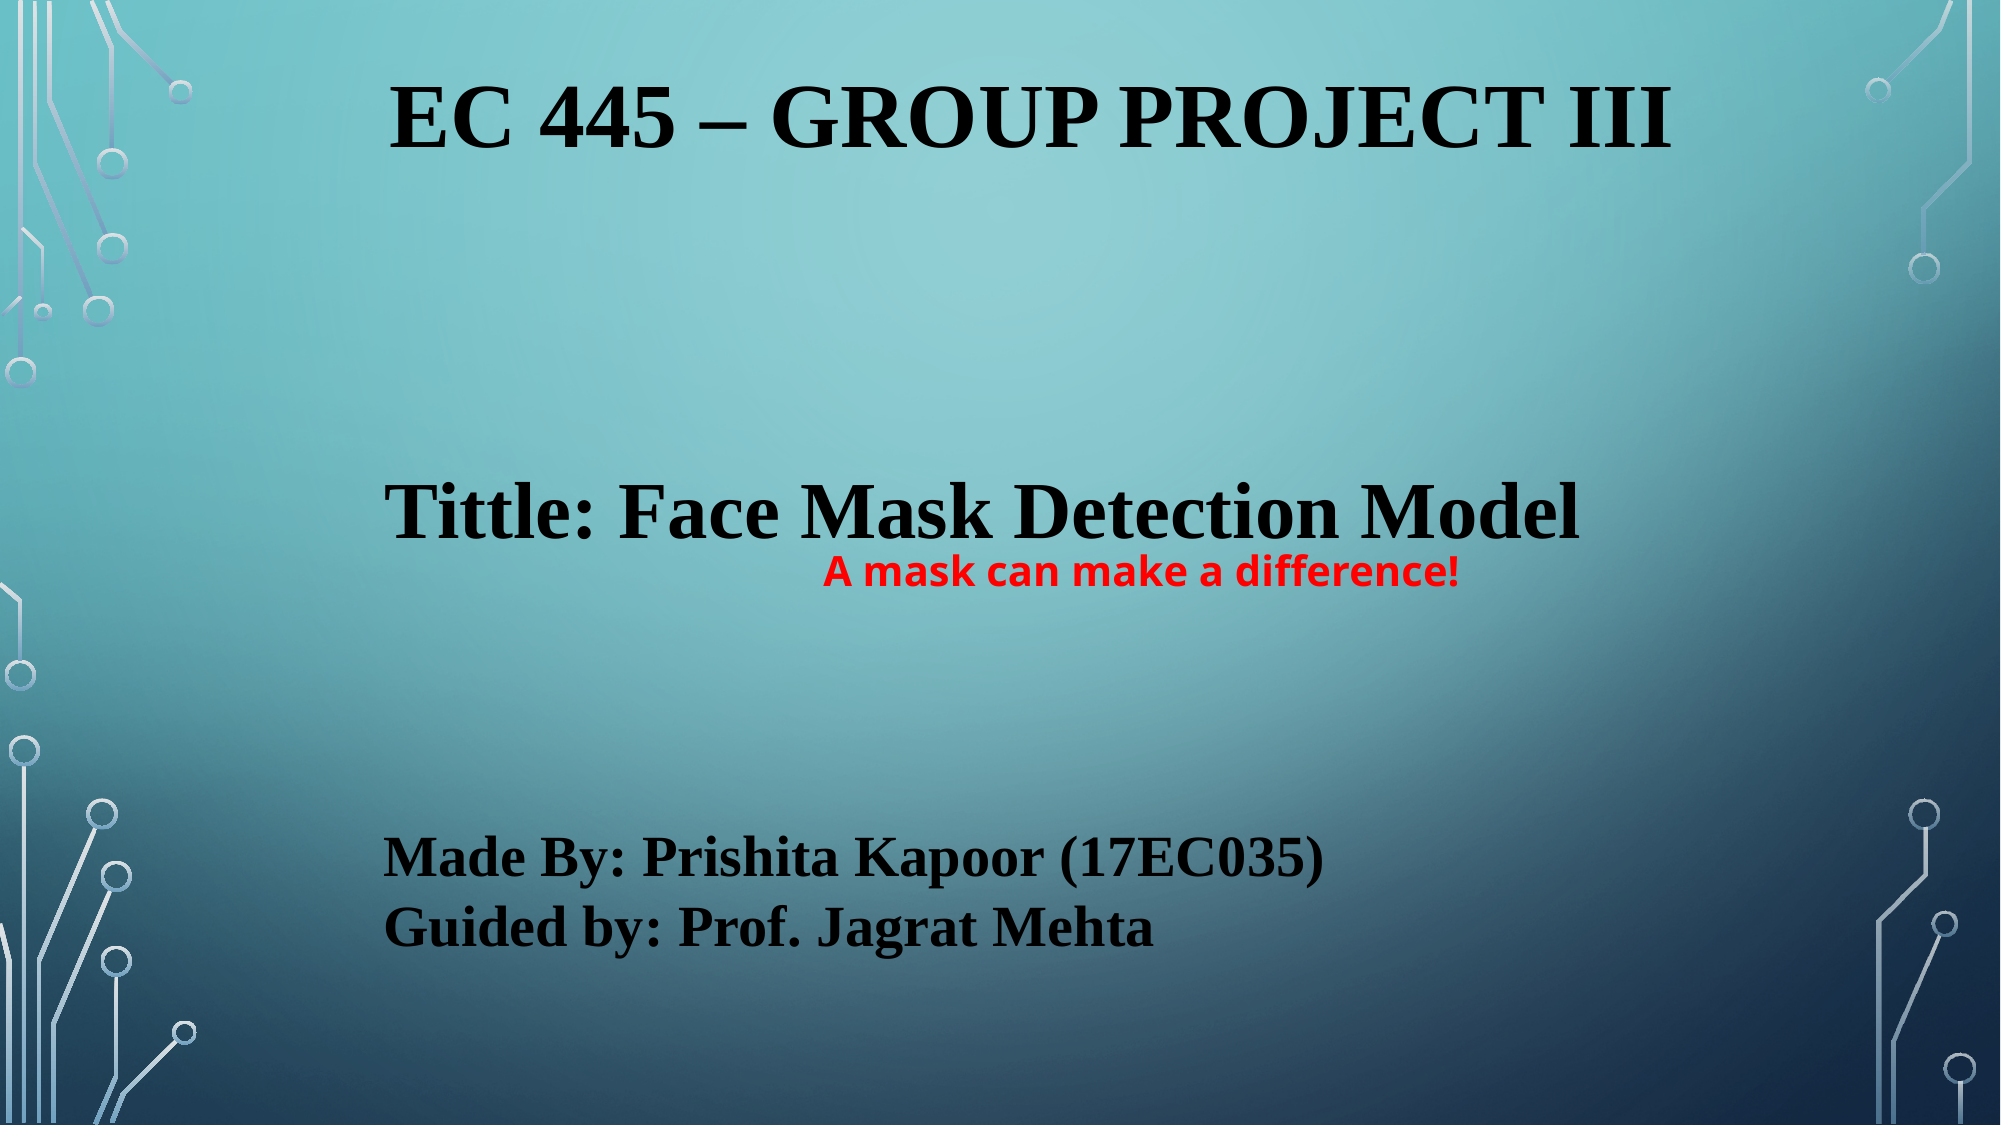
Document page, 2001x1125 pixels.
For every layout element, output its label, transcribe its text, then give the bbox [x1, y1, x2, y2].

list Tittle: Face Mask Detection Model [187, 430, 1927, 563]
text_box A mask can make a difference! [808, 536, 1676, 602]
text_box Made By: Prishita Kapoor (17EC035) Guided by: Prof. Jagrat Mehta [354, 811, 1729, 1011]
title EC 445 – Group Project III [187, 52, 1803, 274]
